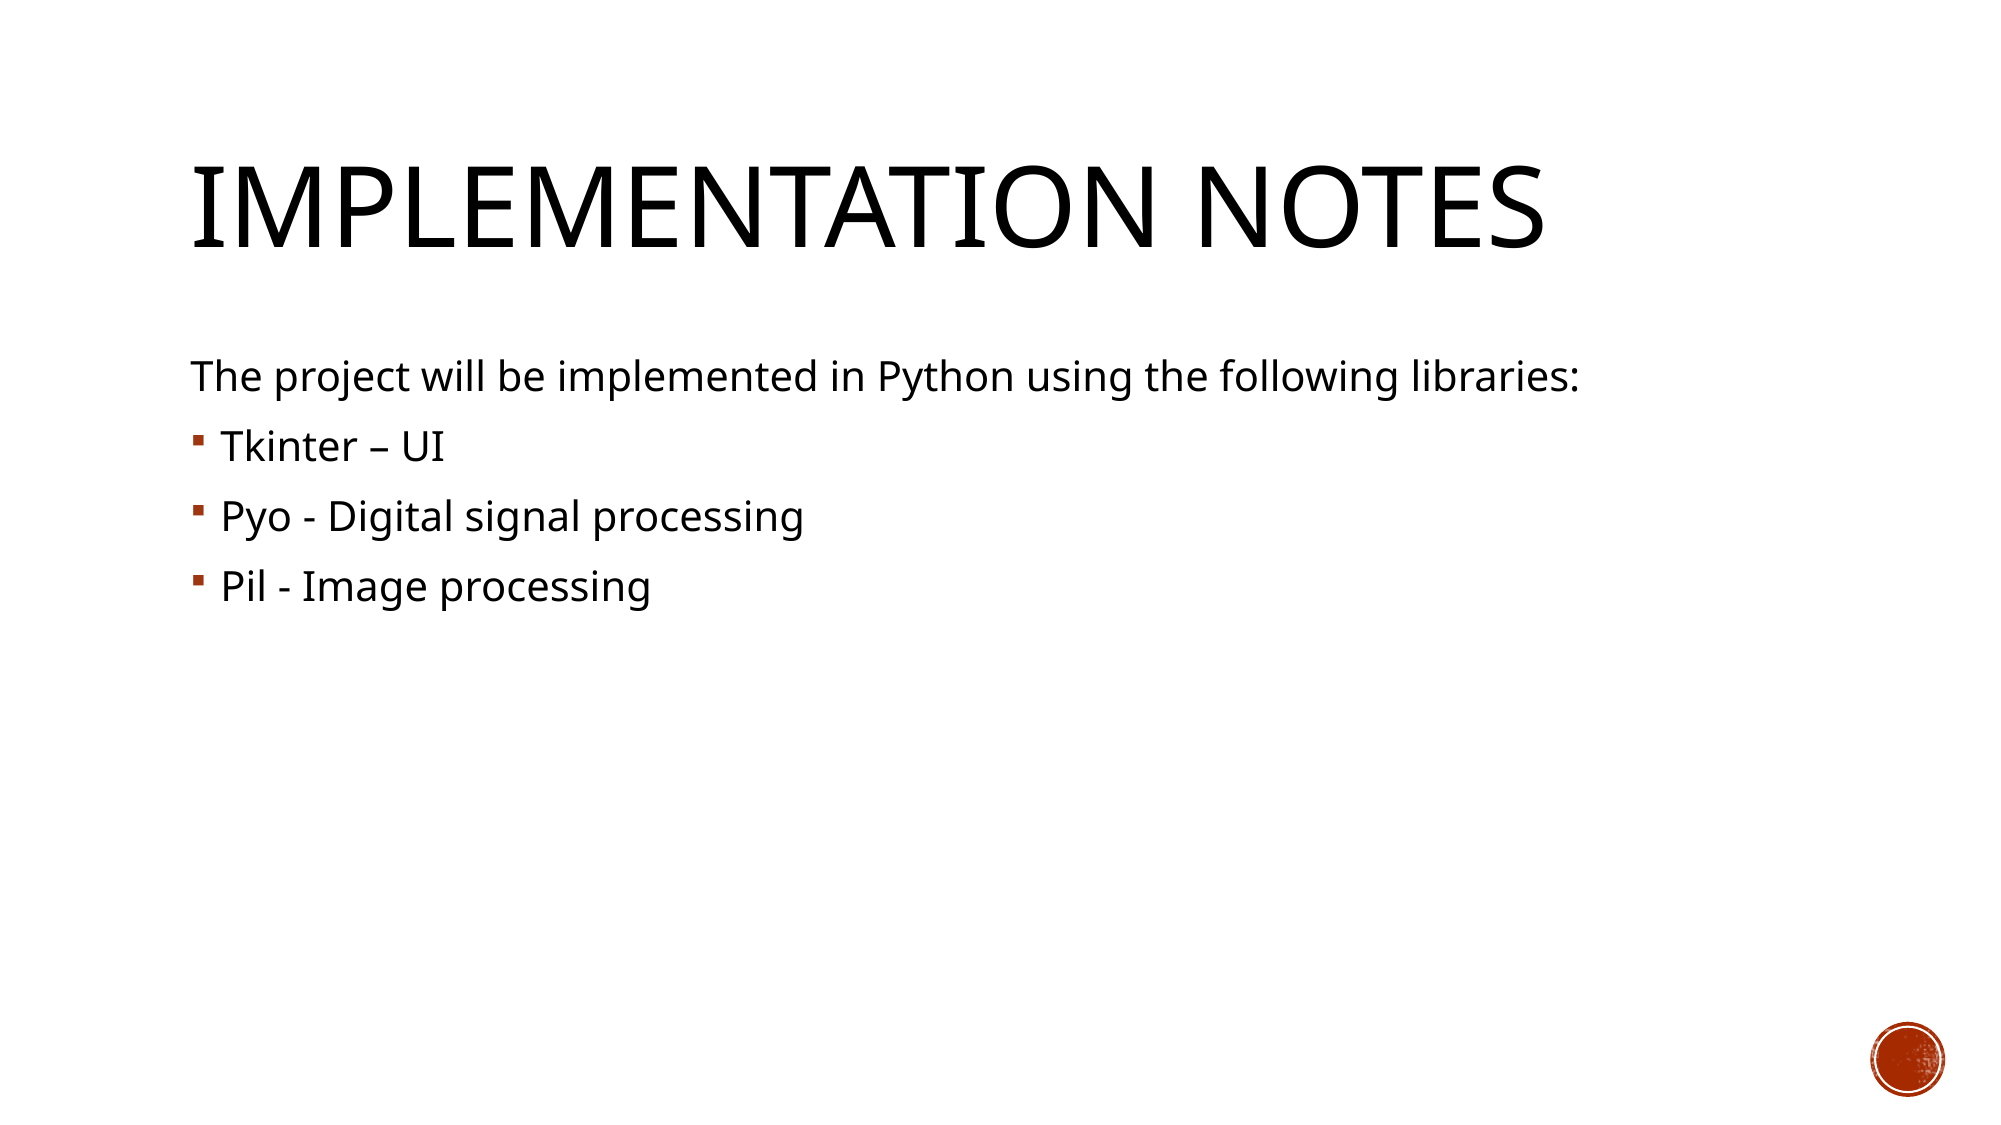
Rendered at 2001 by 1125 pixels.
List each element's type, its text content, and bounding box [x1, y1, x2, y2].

list The project will be implemented in Python using the following libraries: Tkinter – UI Pyo - Digital signal processing Pil - Image processing [175, 348, 1826, 1013]
title Implementation notes [175, 79, 1826, 344]
